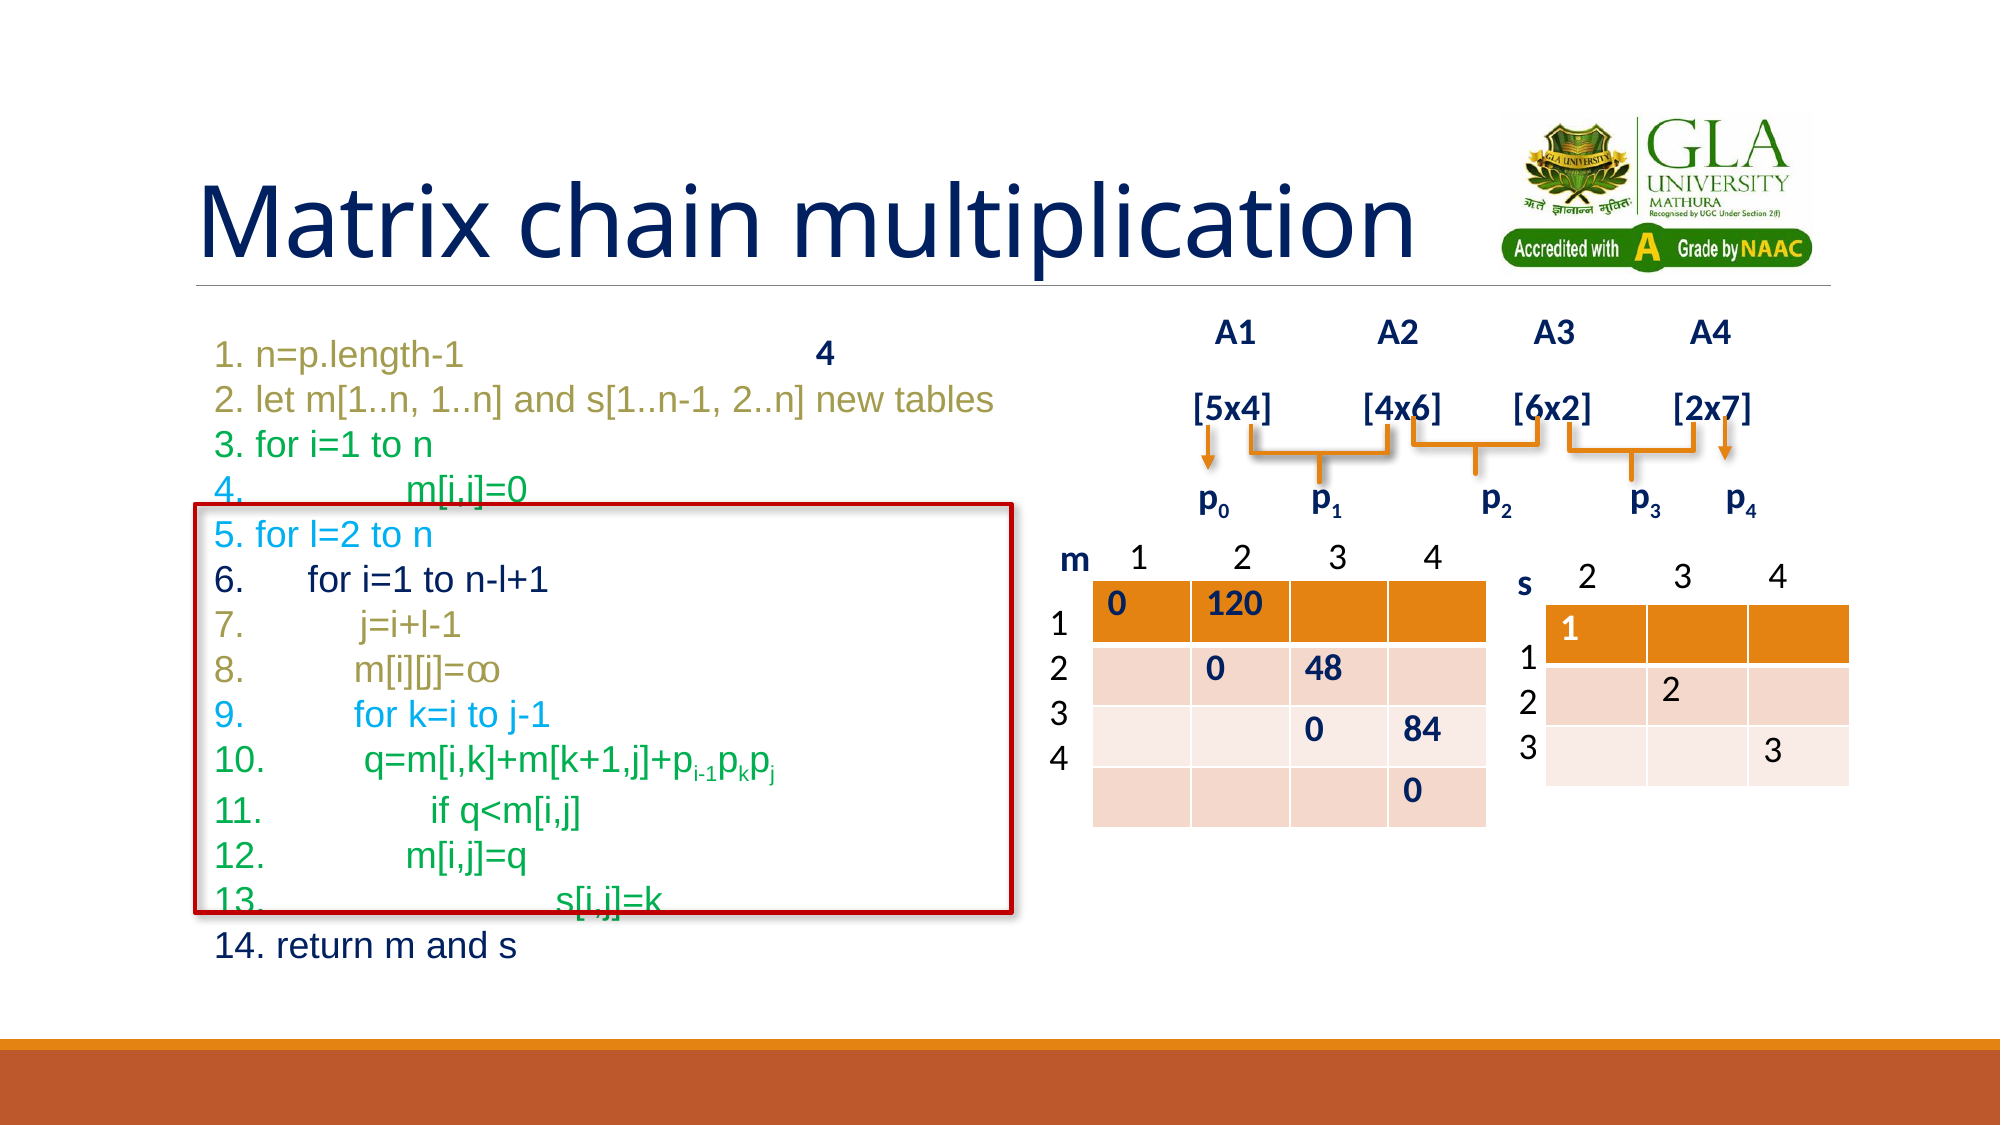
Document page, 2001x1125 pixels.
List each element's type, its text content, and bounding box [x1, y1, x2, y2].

text_box A4 [1674, 299, 1850, 360]
picture [1499, 111, 1813, 276]
table_cell 2 [1648, 668, 1747, 725]
text_box A1 [1200, 299, 1362, 360]
text_box [5x4] [1145, 375, 1314, 436]
table_cell 0 [1291, 707, 1387, 766]
table_header [1648, 605, 1747, 663]
table_cell 3 [1749, 727, 1849, 786]
text_box [6x2] [1464, 375, 1625, 436]
text_box [2x7] [1625, 375, 1800, 436]
text_box [1569, 421, 1695, 481]
text_box [1413, 415, 1539, 475]
table_cell 48 [1291, 648, 1387, 705]
table_header 1 [1546, 605, 1646, 663]
table_cell 84 [1389, 707, 1486, 766]
text_box p1 [1280, 464, 1373, 524]
text_box 4 [801, 320, 977, 381]
table_header [1389, 581, 1486, 642]
text_box [4x6] [1314, 375, 1464, 436]
text_box [1250, 423, 1388, 483]
text_box A2 [1362, 299, 1518, 360]
table_cell 0 [1192, 648, 1289, 705]
text_box A3 [1518, 299, 1674, 360]
table_cell [1291, 768, 1387, 827]
table_cell [1749, 668, 1849, 725]
table_cell [1093, 707, 1190, 766]
table_cell [1192, 707, 1289, 766]
table_header 120 [1192, 585, 1289, 642]
table_cell [1547, 727, 1646, 786]
text_box 1 2 3 4 [1114, 524, 1465, 585]
table_cell [1093, 768, 1190, 827]
table_cell [1547, 668, 1646, 725]
text_box m [1045, 526, 1115, 587]
text_box [194, 503, 1013, 914]
text_box p3 [1598, 463, 1692, 530]
text_box 1 2 3 4 [1034, 590, 1077, 785]
text_box 2 3 4 [1546, 543, 1897, 604]
text_box p4 [1694, 463, 1788, 530]
text_box p2 [1450, 464, 1543, 530]
table_header [1291, 585, 1387, 642]
table_cell [1093, 648, 1190, 705]
title Matrix chain multiplication [180, 47, 1830, 285]
table_cell 0 [1389, 768, 1486, 827]
table_header [1749, 605, 1849, 663]
table_cell [1192, 768, 1289, 827]
text_box p0 [1167, 464, 1260, 524]
table_cell [1389, 648, 1486, 705]
text_box s [1502, 550, 1560, 611]
table_cell [1648, 727, 1747, 786]
text_box 1 2 3 [1503, 624, 1547, 820]
table_header 0 [1093, 585, 1190, 642]
